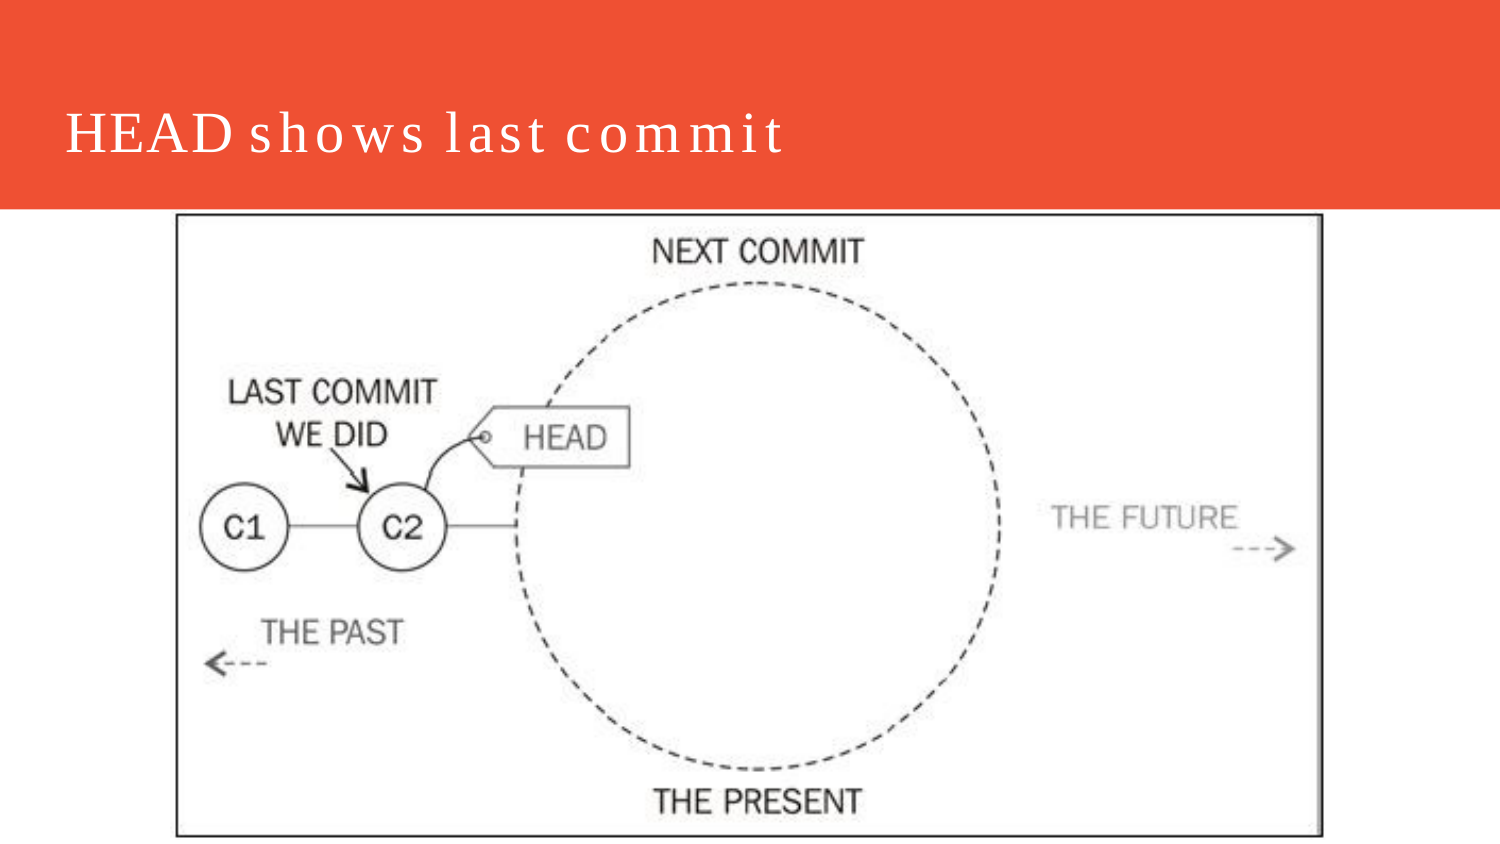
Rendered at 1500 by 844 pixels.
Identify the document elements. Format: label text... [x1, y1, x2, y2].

title HEAD shows last commit [63, 91, 792, 235]
text_box [0, 0, 1500, 210]
text_box [170, 210, 1326, 840]
